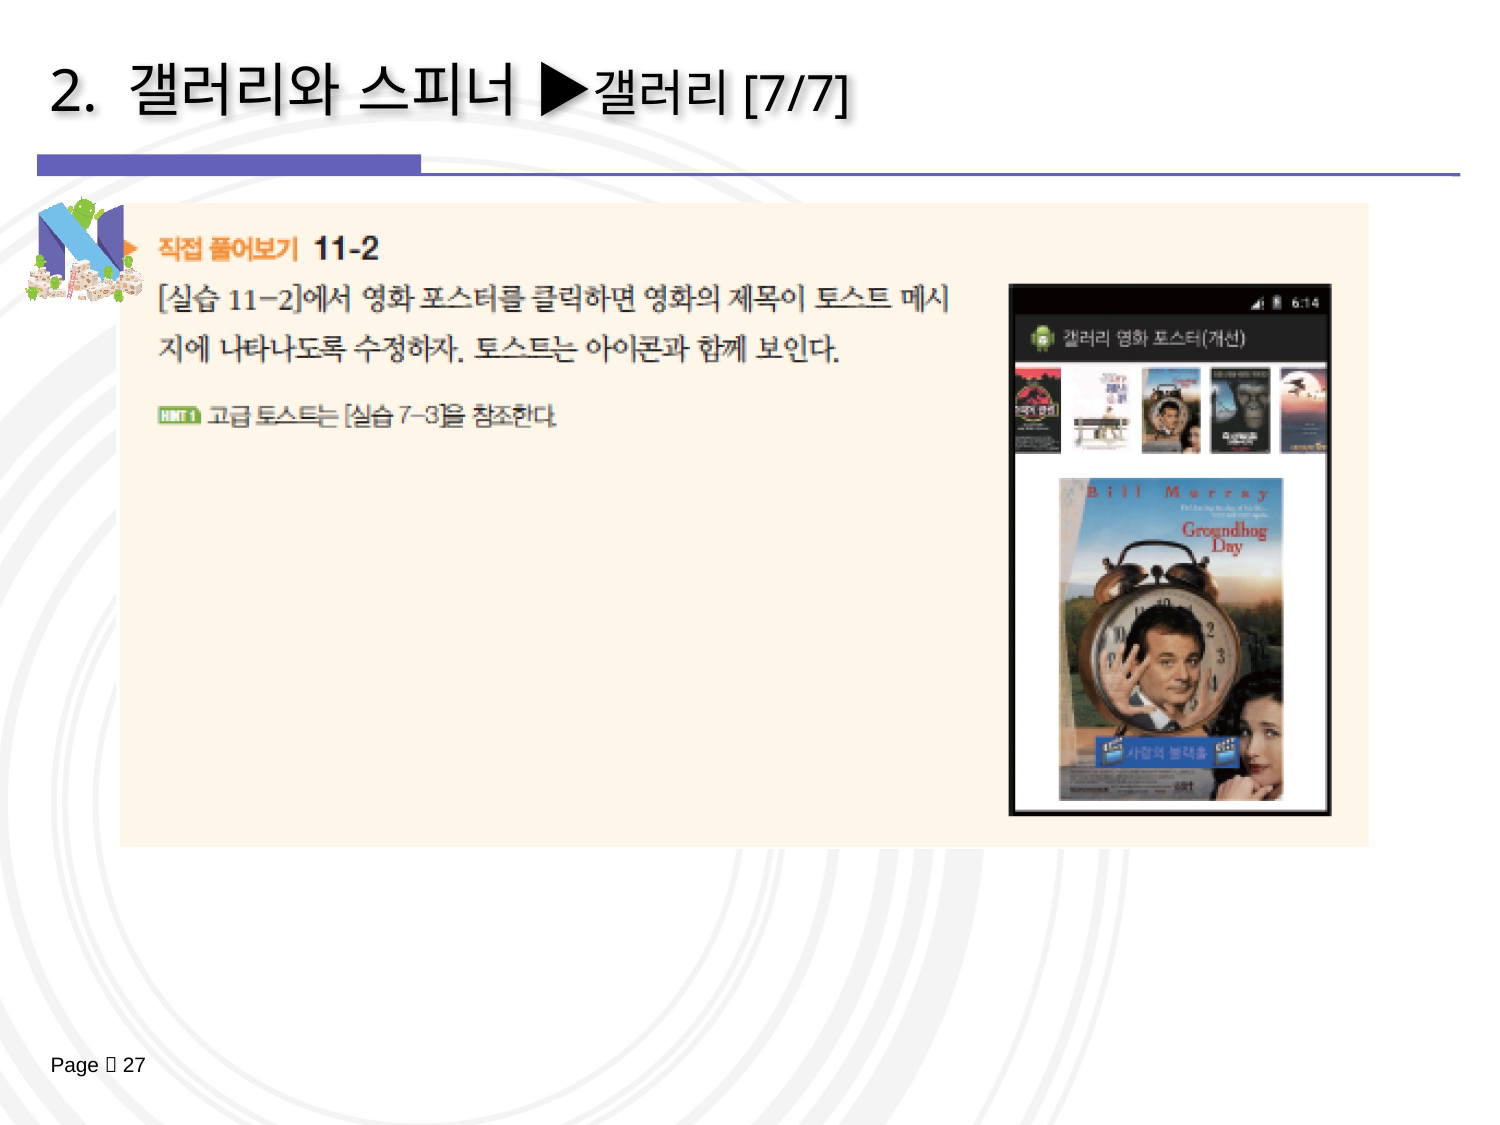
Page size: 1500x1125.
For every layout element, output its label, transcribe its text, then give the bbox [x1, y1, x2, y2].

picture [0, 35, 1500, 1125]
title 2. 갤러리와 스피너 ▶갤러리[7/7] [48, 53, 1487, 161]
